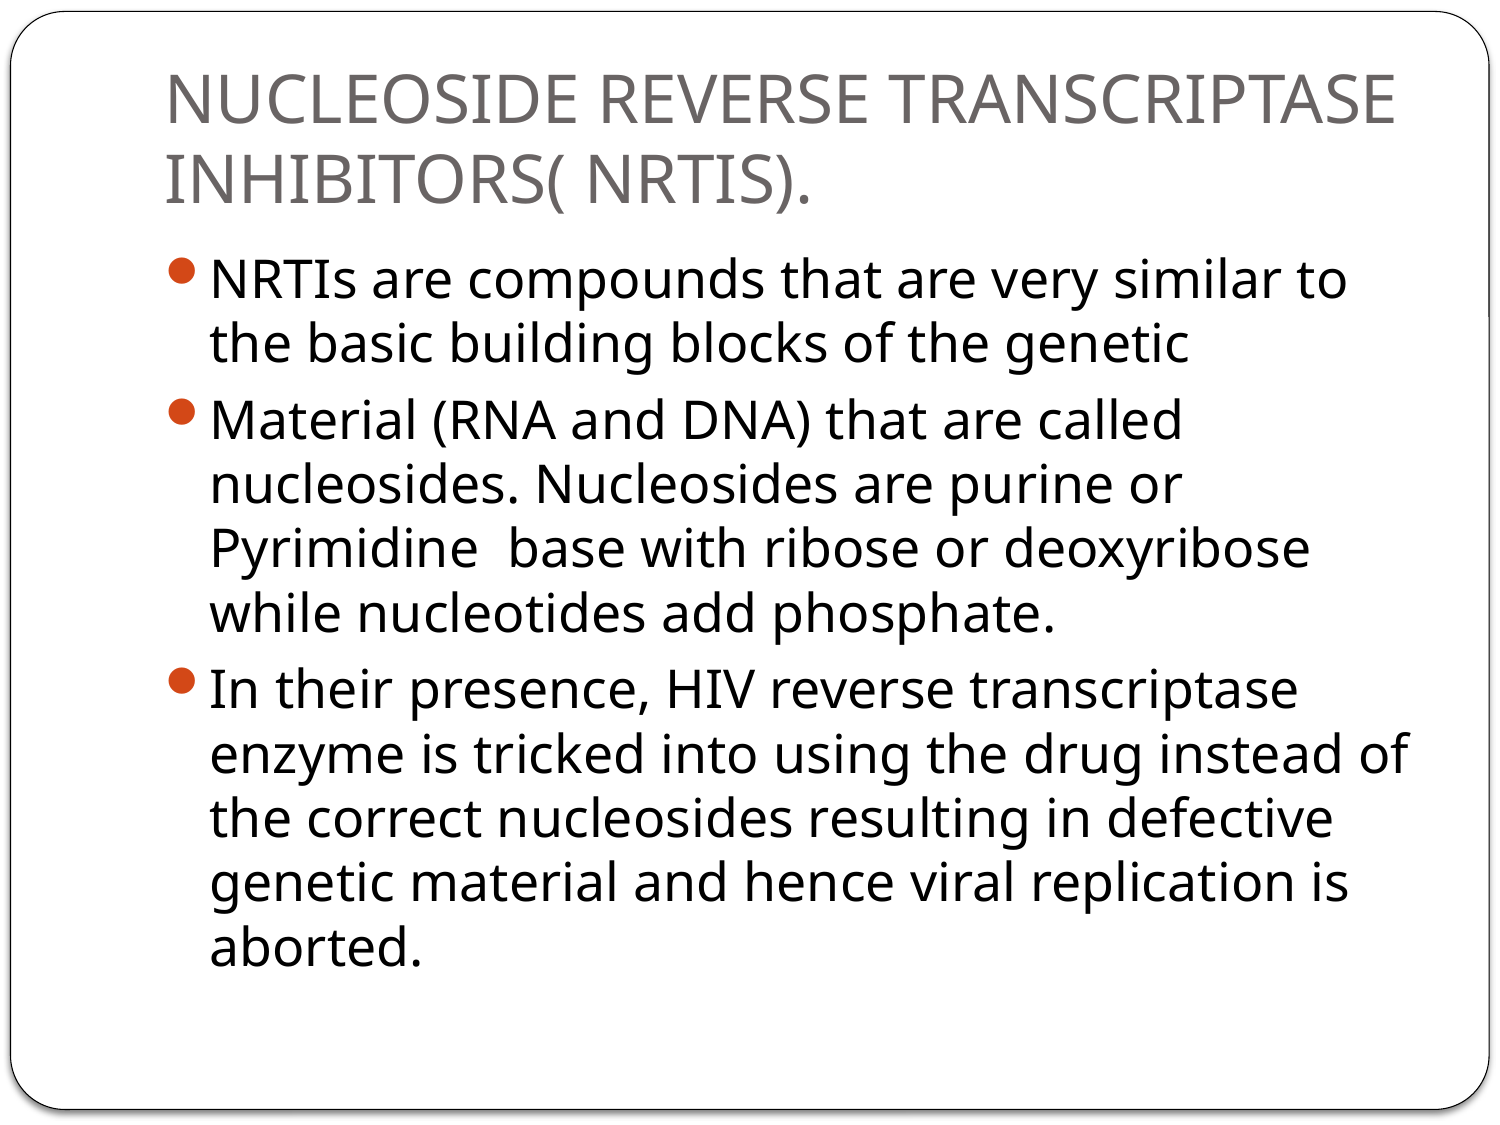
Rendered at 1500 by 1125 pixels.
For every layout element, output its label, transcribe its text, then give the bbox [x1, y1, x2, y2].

title NUCLEOSIDE REVERSE TRANSCRIPTASE INHIBITORS( NRTIS). [150, 45, 1425, 233]
list NRTIs are compounds that are very similar to the basic building blocks of the genetic Material (RNA and DNA) that are called nucleosides. Nucleosides are purine or Pyrimidine base with ribose or deoxyribose while nucleotides add phosphate. In their presence, HIV reverse transcriptase enzyme is tricked into using the drug instead of the correct nucleosides resulting in defective genetic material and hence viral replication is aborted. [150, 237, 1425, 988]
